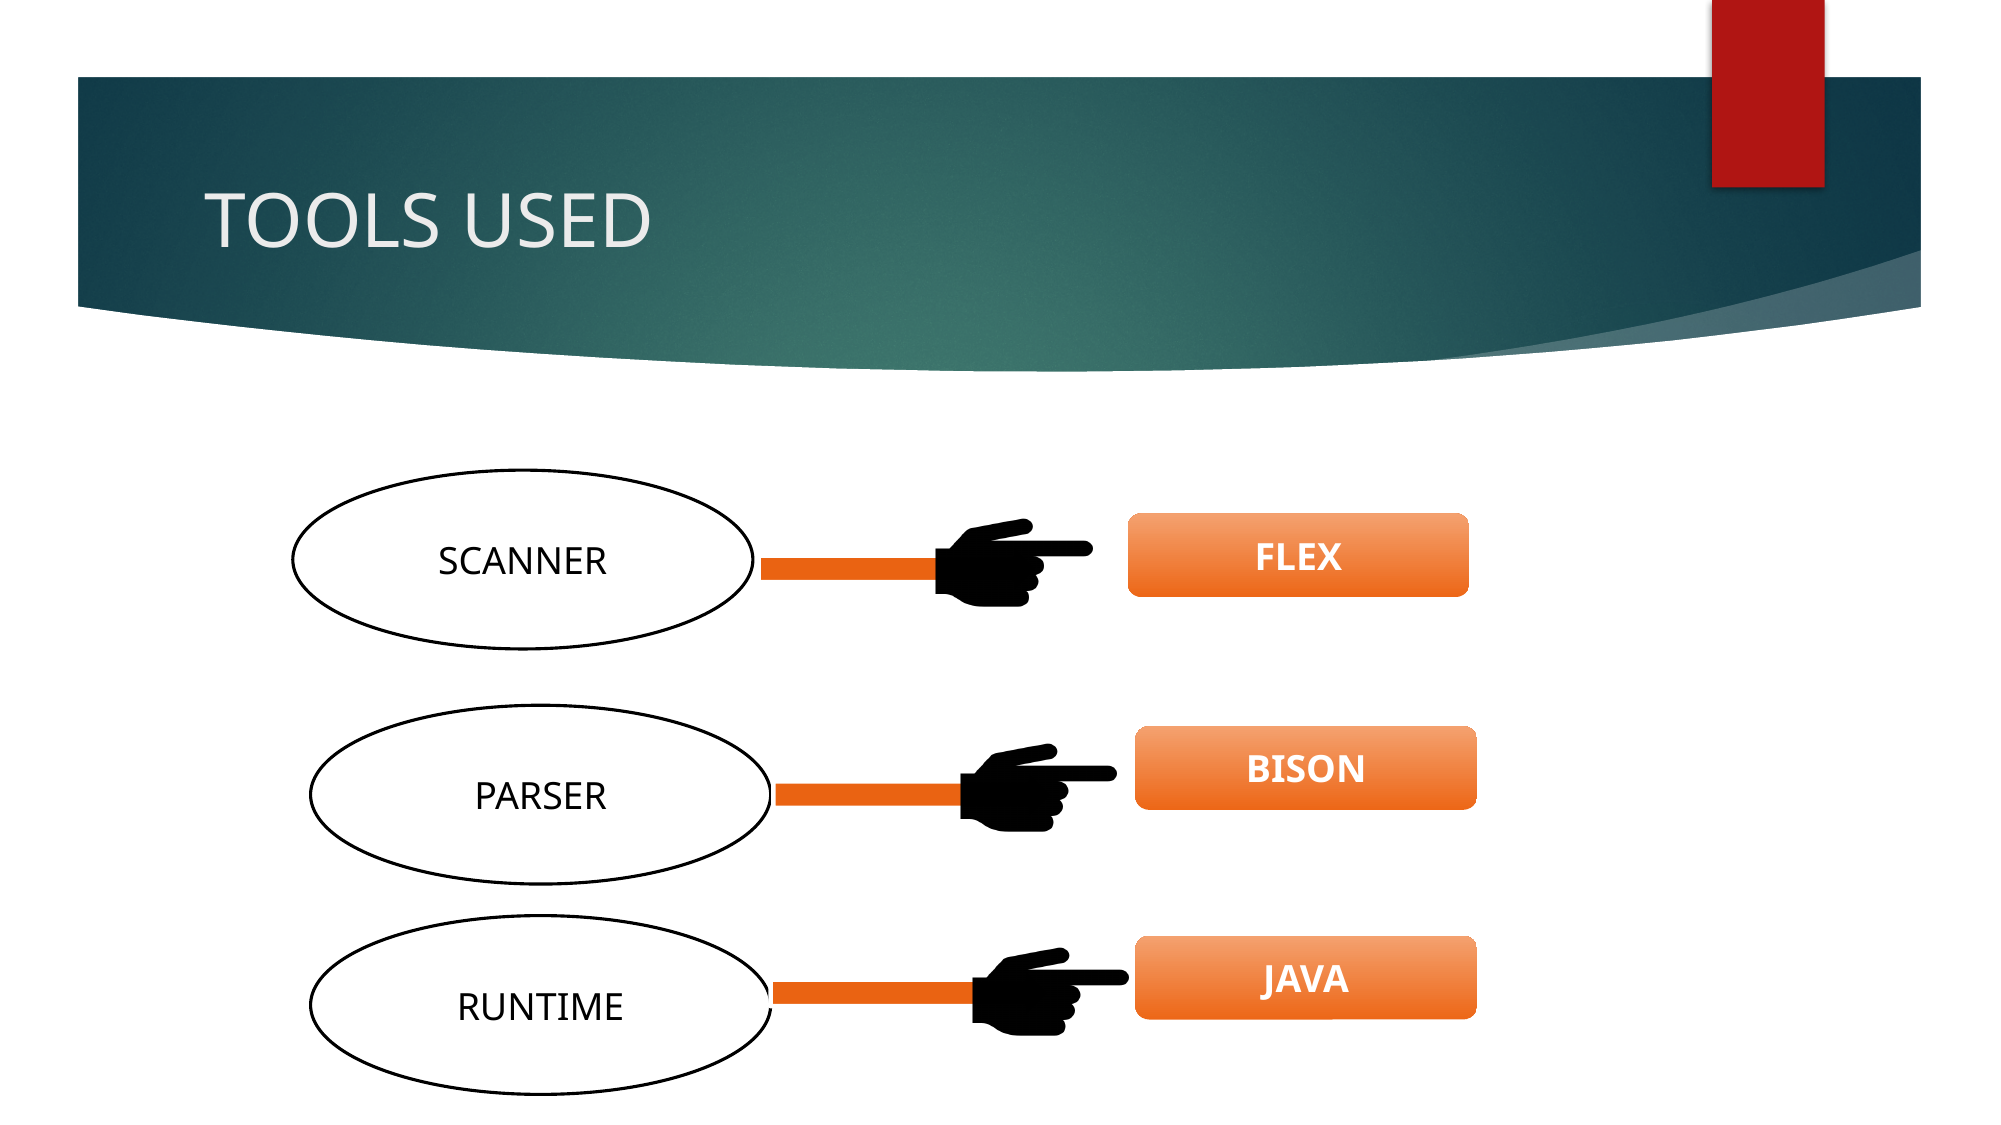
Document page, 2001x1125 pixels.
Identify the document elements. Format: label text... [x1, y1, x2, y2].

picture [960, 916, 1140, 1067]
picture [924, 487, 1104, 638]
picture [948, 711, 1128, 863]
title TOOLS USED [189, 159, 1638, 276]
text_box SCANNER [291, 468, 755, 651]
text_box JAVA [1145, 935, 1478, 1020]
text_box PARSER [309, 703, 771, 886]
text_box FLEX [1127, 513, 1470, 598]
text_box [768, 977, 955, 1009]
text_box BISON [1135, 726, 1478, 810]
text_box RUNTIME [309, 914, 772, 1096]
text_box [771, 778, 943, 811]
text_box [756, 553, 918, 585]
